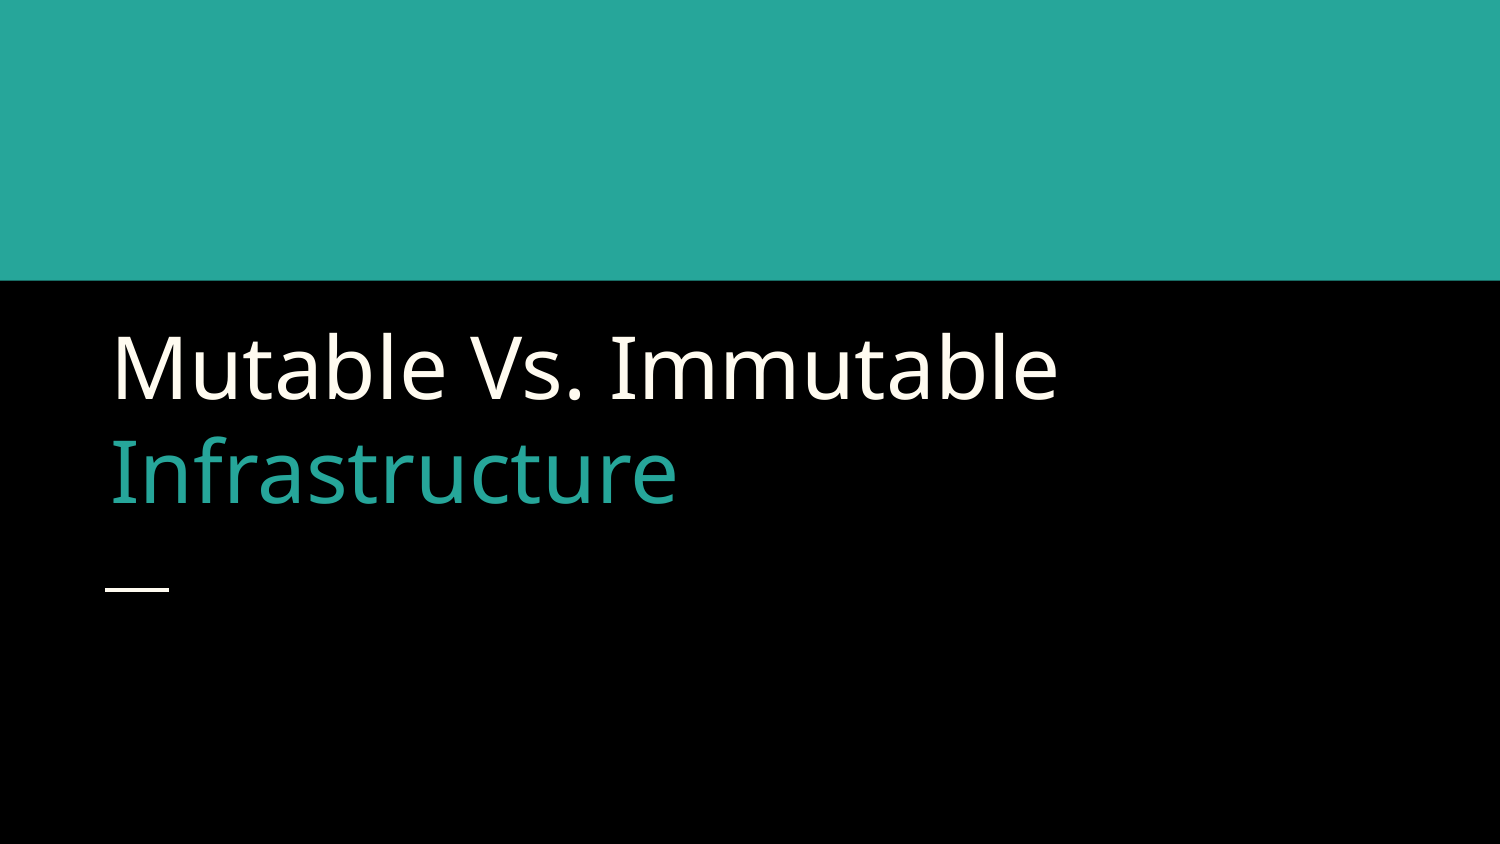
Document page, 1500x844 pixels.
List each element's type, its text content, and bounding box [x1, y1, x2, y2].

title Mutable Vs. Immutable Infrastructure [94, 307, 1444, 537]
